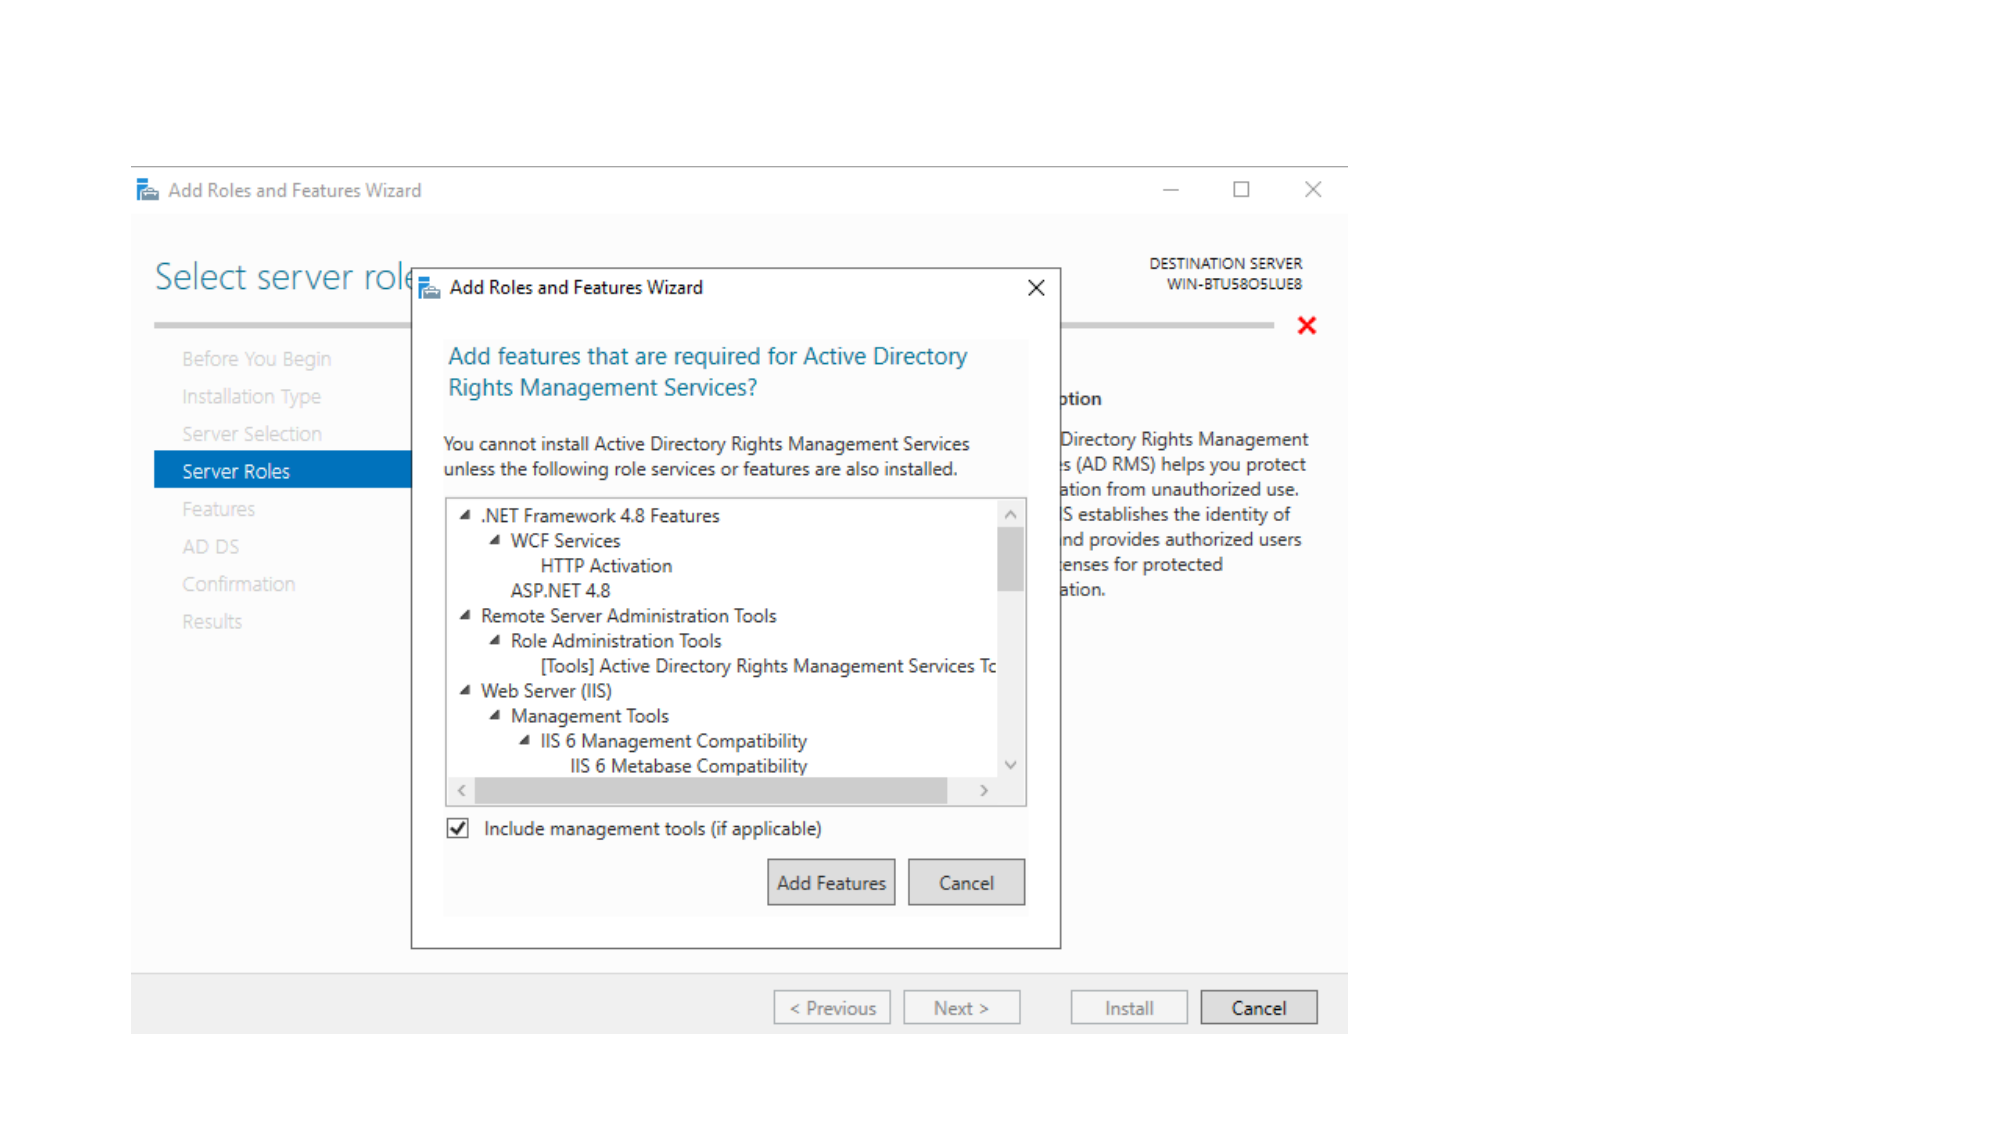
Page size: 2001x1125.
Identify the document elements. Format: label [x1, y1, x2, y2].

picture [131, 166, 1348, 1034]
